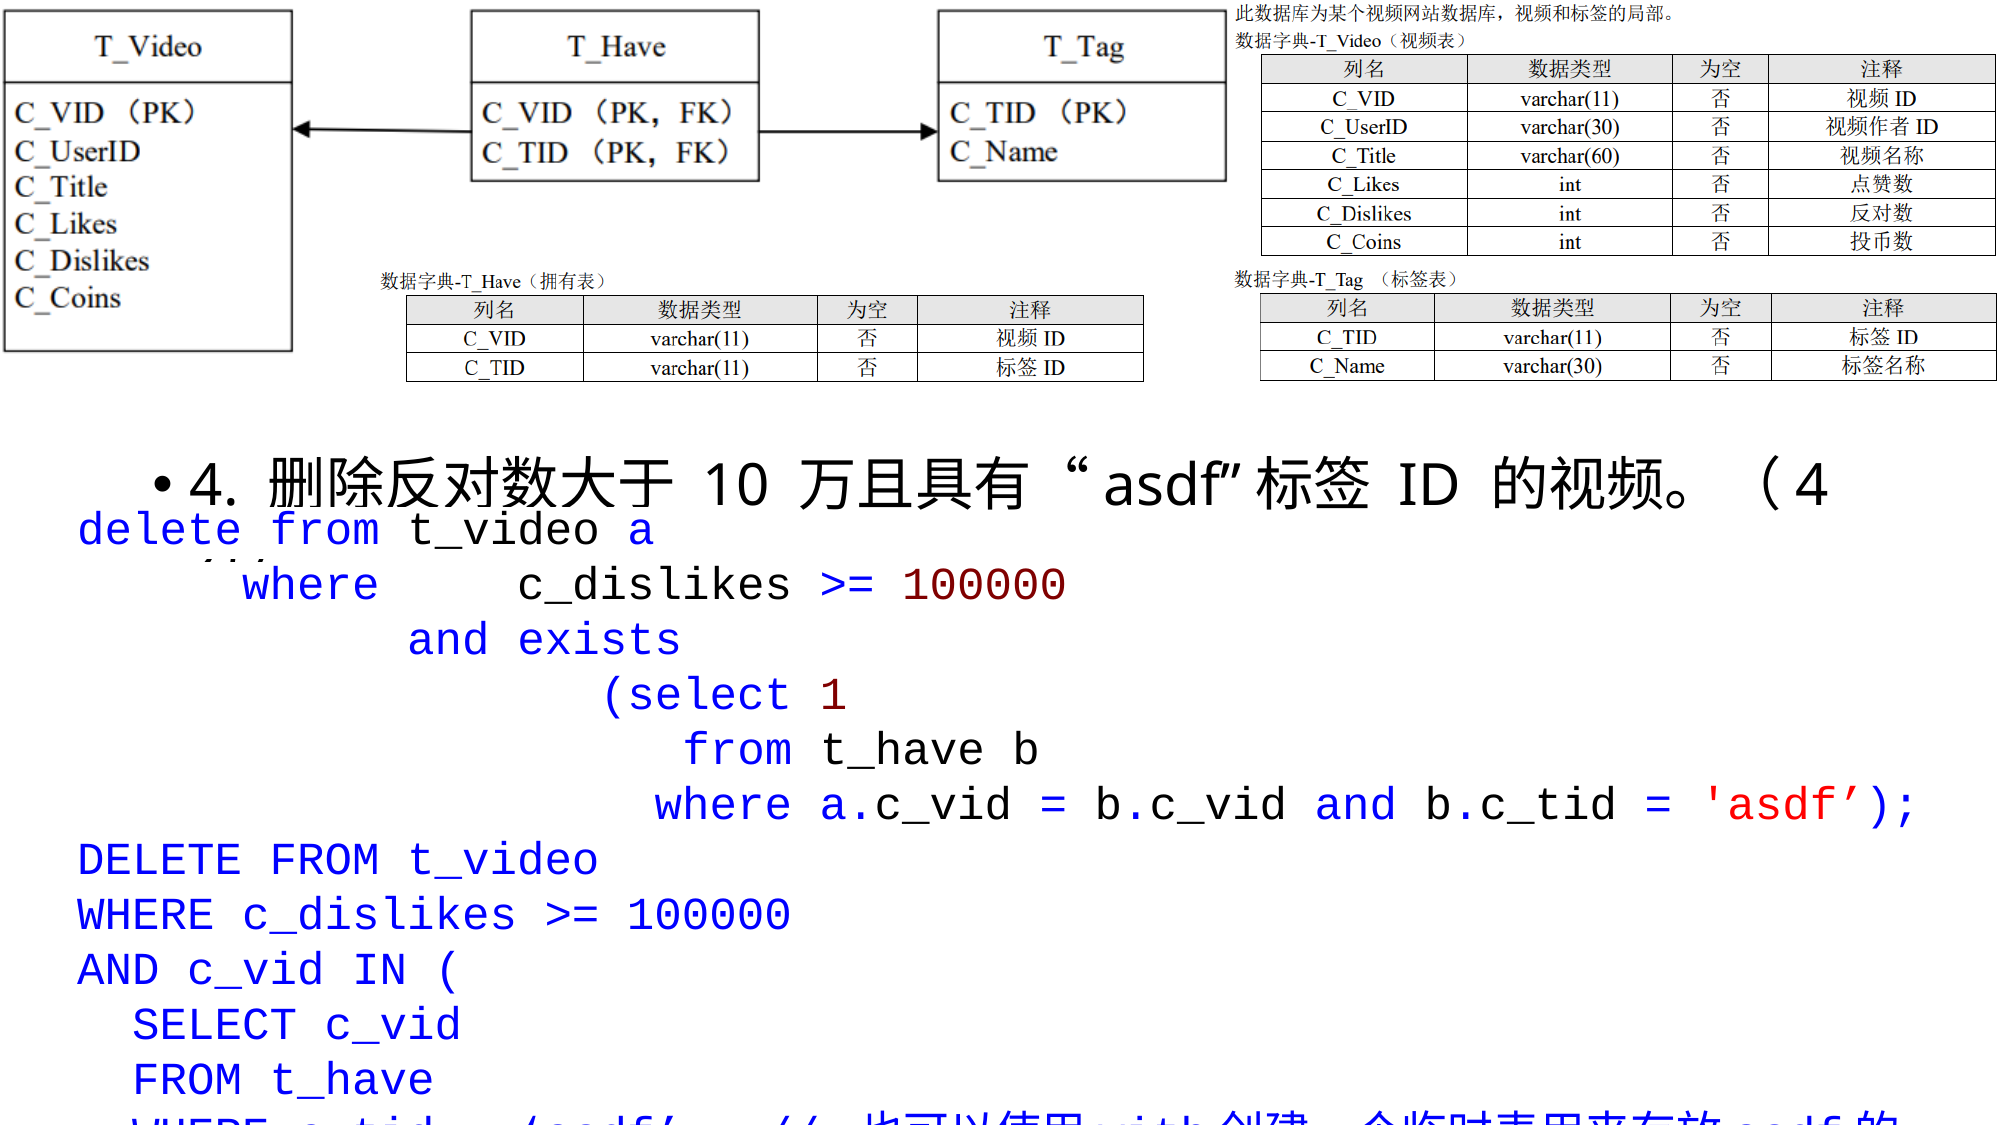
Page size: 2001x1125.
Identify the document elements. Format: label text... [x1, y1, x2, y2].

list 4. 删除反对数大于 10 万且具有“asdf”标签 ID 的视频。（4 分） [137, 448, 1863, 491]
picture [0, 0, 2000, 383]
text_box delete from t_video a where c_dislikes >= 100000 and exists (select 1 from t_have b where a.c_vid = b.c_vid and b.c_tid = 'asdf’); DELETE FROM t_video WHERE c_dislikes >= 100000 AND c_vid IN ( SELECT c_vid FROM t_have WHERE c_tid = ‘asdf’ // 也可以使用with创建一个临时表用来存放asdf的tid然后检索就行 ); -- 最喜欢的临时表结构 -- 表单操作（稍微复杂点） [62, 491, 1938, 1125]
